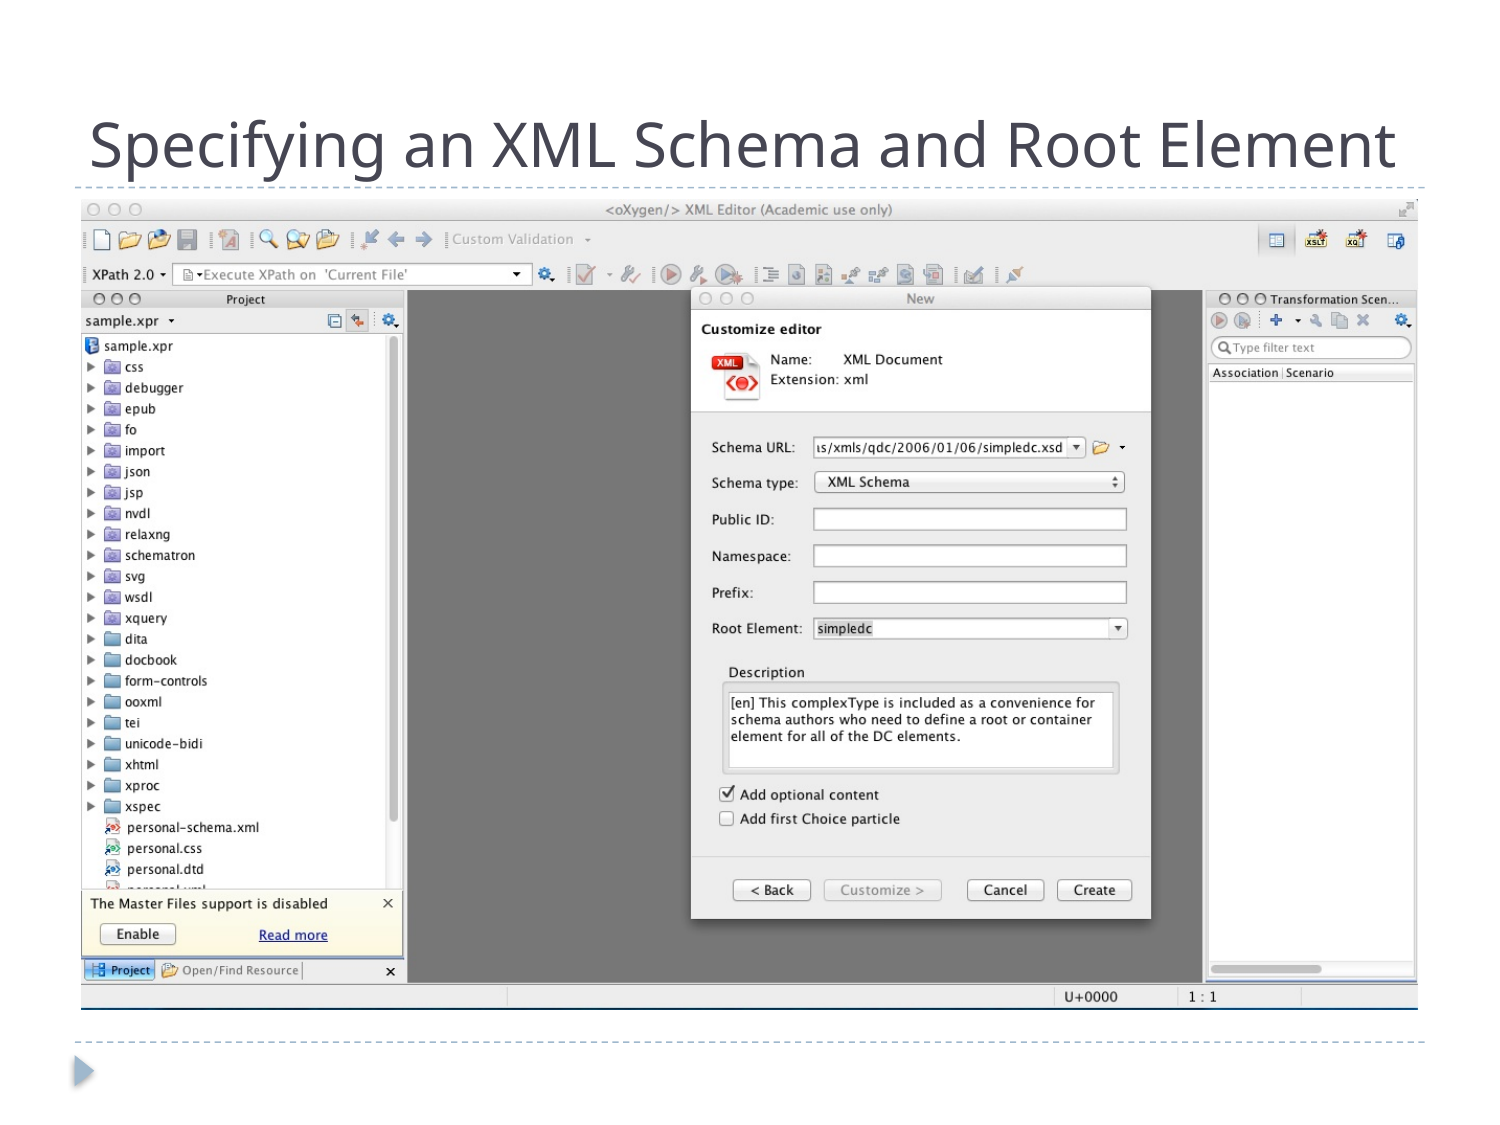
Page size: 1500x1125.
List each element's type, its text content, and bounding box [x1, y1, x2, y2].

title Specifying an XML Schema and Root Element [75, 24, 1425, 188]
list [74, 199, 1426, 1011]
